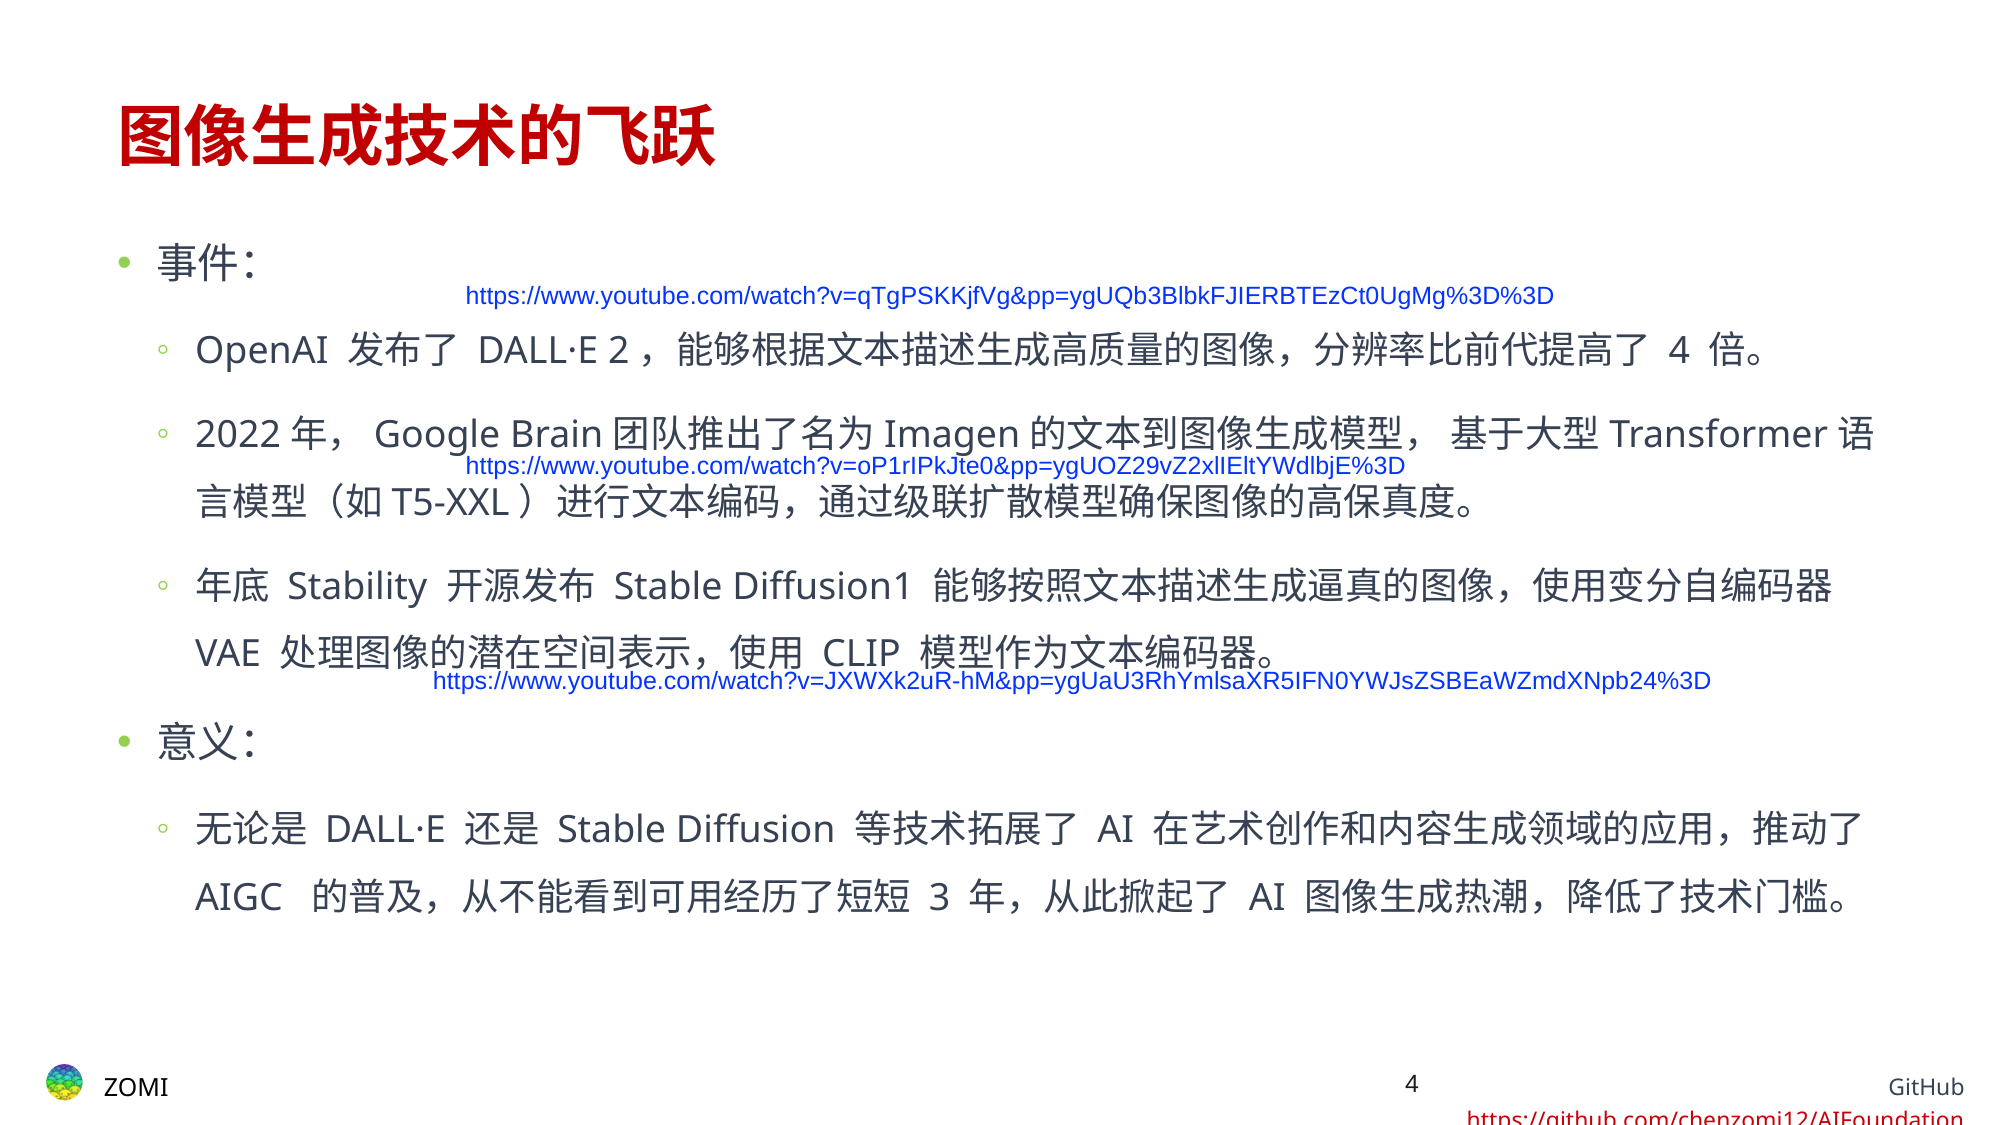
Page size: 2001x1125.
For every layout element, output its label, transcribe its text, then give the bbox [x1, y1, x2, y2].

text_box https://www.youtube.com/watch?v=oP1rIPkJte0&pp=ygUOZ29vZ2xlIEltYWdlbjE%3D [450, 441, 1808, 487]
picture [47, 1065, 82, 1100]
text_box https://www.youtube.com/watch?v=JXWXk2uR-hM&pp=ygUaU3RhYmlsaXR5IFN0YWJsZSBEaWZmdXNpb24%3D [418, 657, 1775, 702]
title 图像生成技术的飞跃 [102, 85, 1901, 183]
text_box https://www.youtube.com/watch?v=qTgPSKKjfVg&pp=ygUQb3BlbkFJIERBTEzCt0UgMg%3D%3D [450, 272, 1808, 317]
list 事件： OpenAI 发布了 DALL·E 2，能够根据文本描述生成高质量的图像，分辨率比前代提高了 4 倍。 2022年，Google Brain团队推出了名为Imagen的文本到图像生成模型， 基于大型Transformer语言模型（如T5-XXL）进行文本编码，通过级联扩散模型确保图像的高保真度。 年底 Stability 开源发布 Stable Diffusion1 能够按照文本描述生成逼真的图像，使用变分自编码器 VAE 处理图像的潜在空间表示，使用 CLIP 模型作为文本编码器。 意义： 无论是 DALL·E 还是 Stable Diffusion 等技术拓展了 AI 在艺术创作和内容生成领域的应用，推动了 AIGC 的普及，从不能看到可用经历了短短 3 年，从此掀起了 AI 图像生成热潮，降低了技术门槛。 [102, 204, 1901, 1043]
